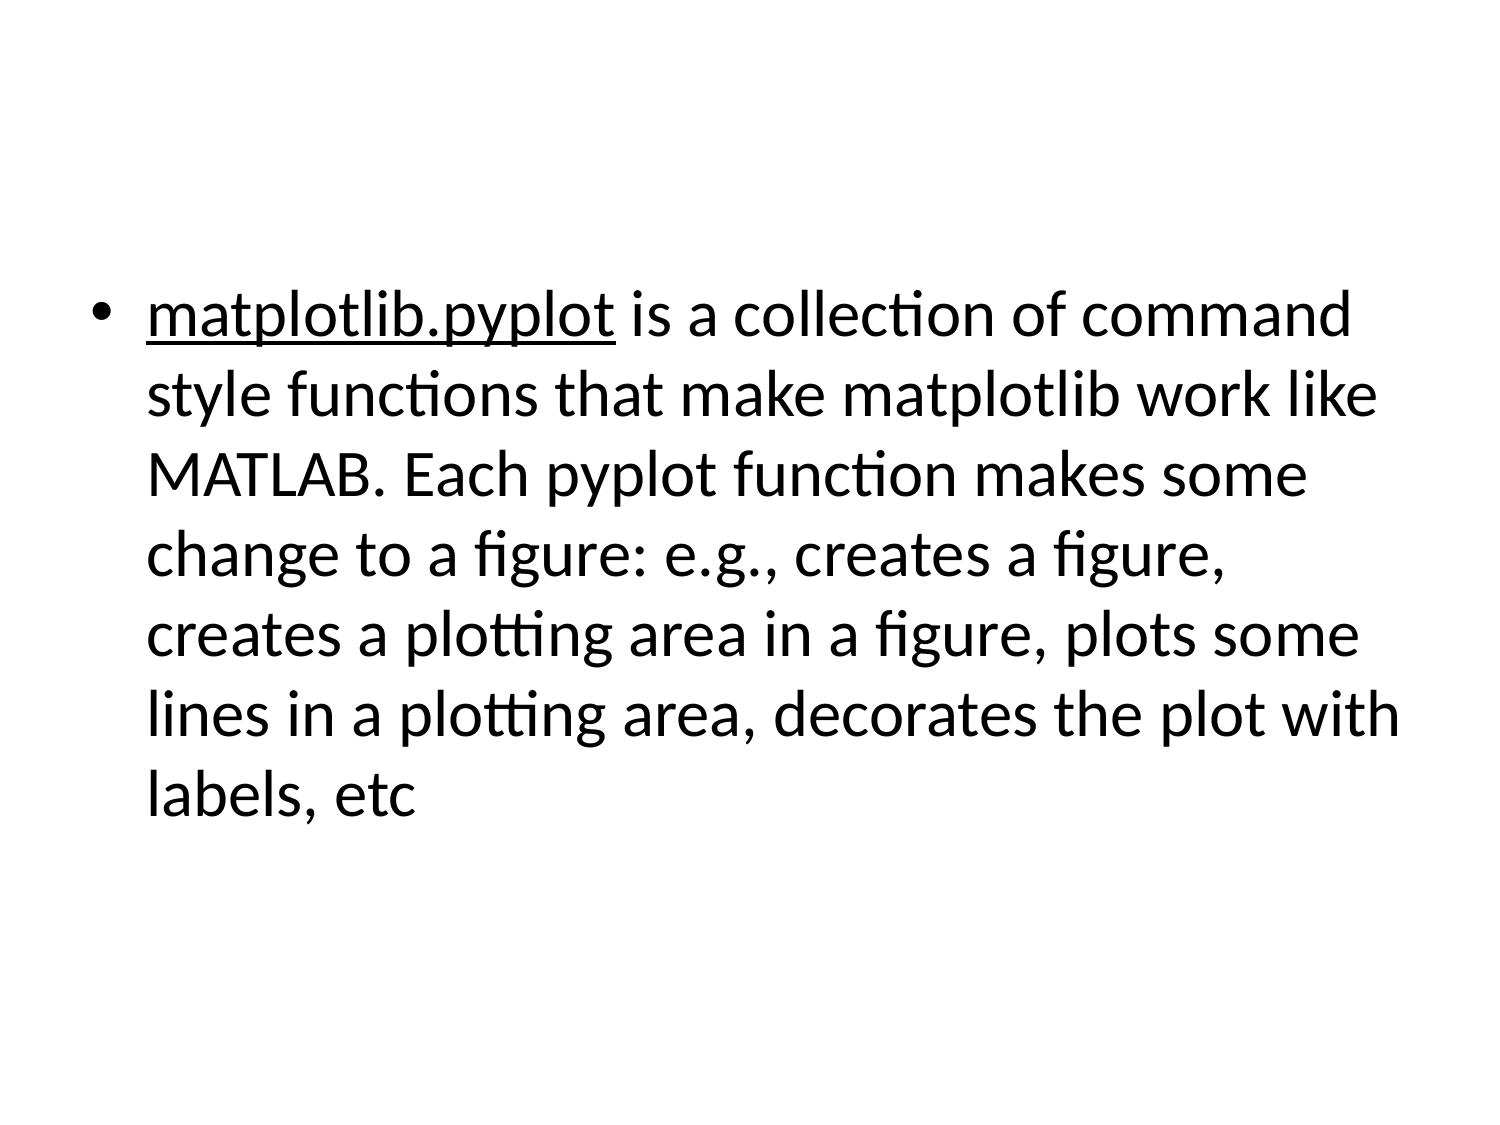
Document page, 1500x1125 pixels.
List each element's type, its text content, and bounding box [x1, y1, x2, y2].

list matplotlib.pyplot is a collection of command style functions that make matplotlib work like MATLAB. Each pyplot function makes some change to a figure: e.g., creates a figure, creates a plotting area in a figure, plots some lines in a plotting area, decorates the plot with labels, etc [75, 262, 1425, 1005]
